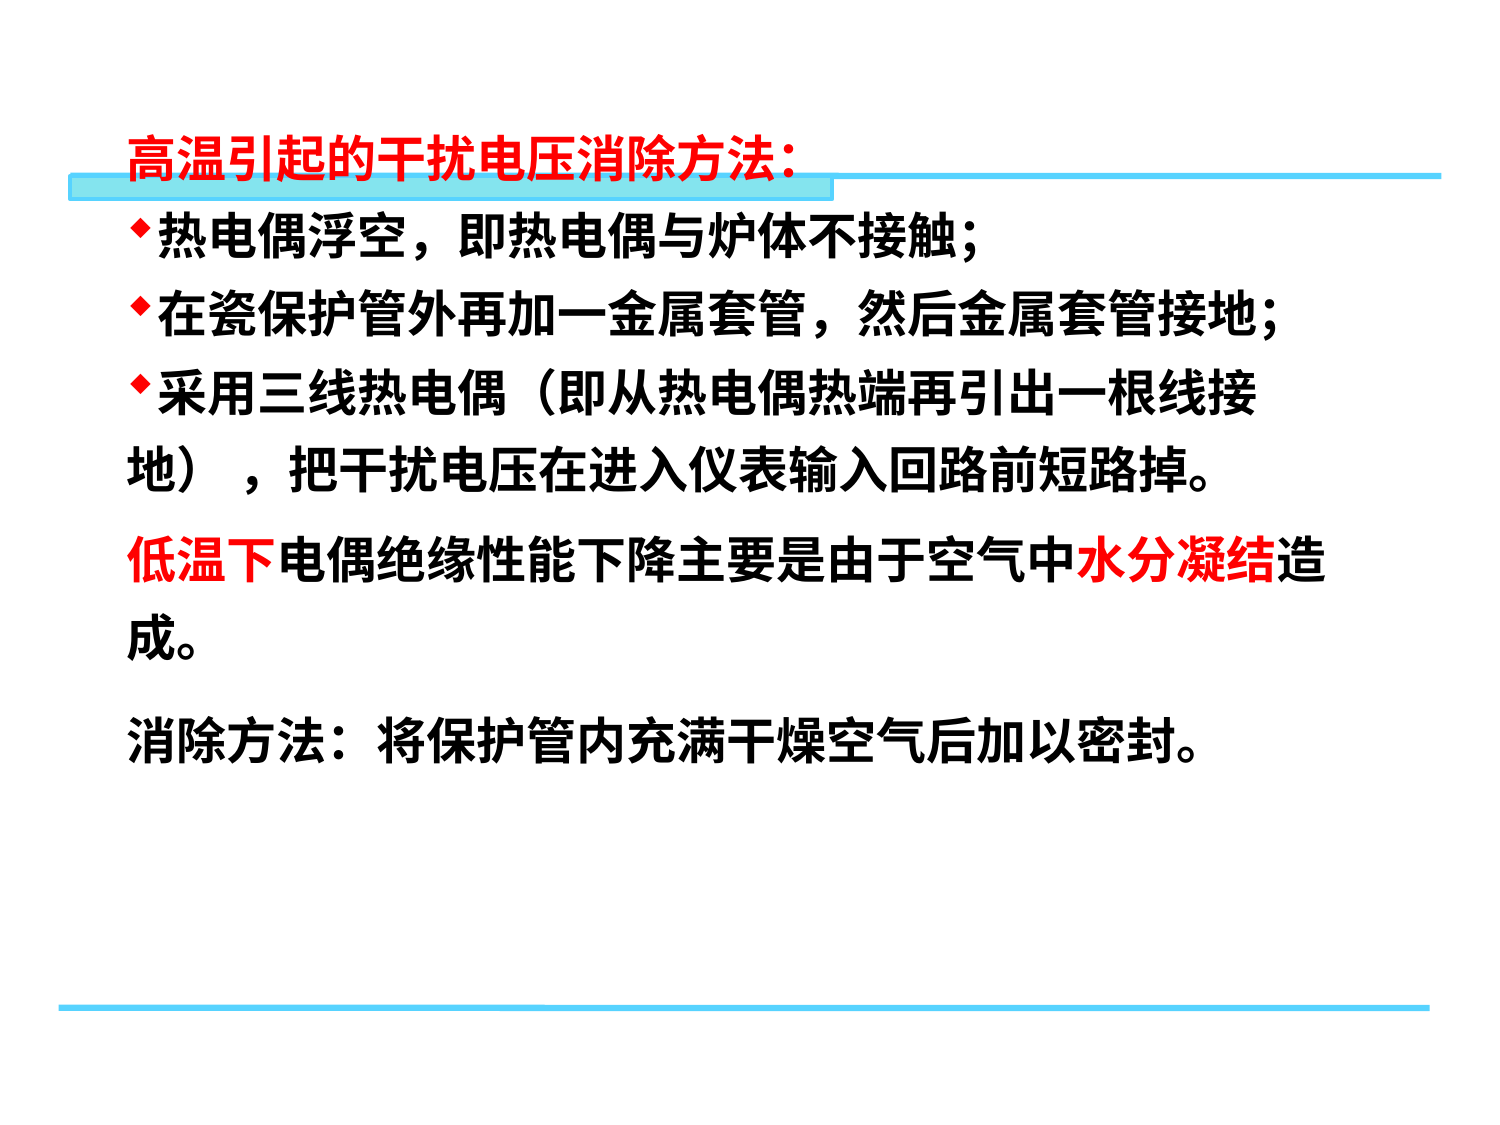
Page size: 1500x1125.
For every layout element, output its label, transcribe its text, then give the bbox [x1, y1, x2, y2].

text_box 高温引起的干扰电压消除方法： 热电偶浮空，即热电偶与炉体不接触； 在瓷保护管外再加一金属套管，然后金属套管接地； 采用三线热电偶（即从热电偶热端再引出一根线接地） ，把干扰电压在进入仪表输入回路前短路掉。 [112, 101, 1365, 503]
text_box 低温下电偶绝缘性能下降主要是由于空气中水分凝结造成。 消除方法：将保护管内充满干燥空气后加以密封。 [112, 503, 1365, 777]
